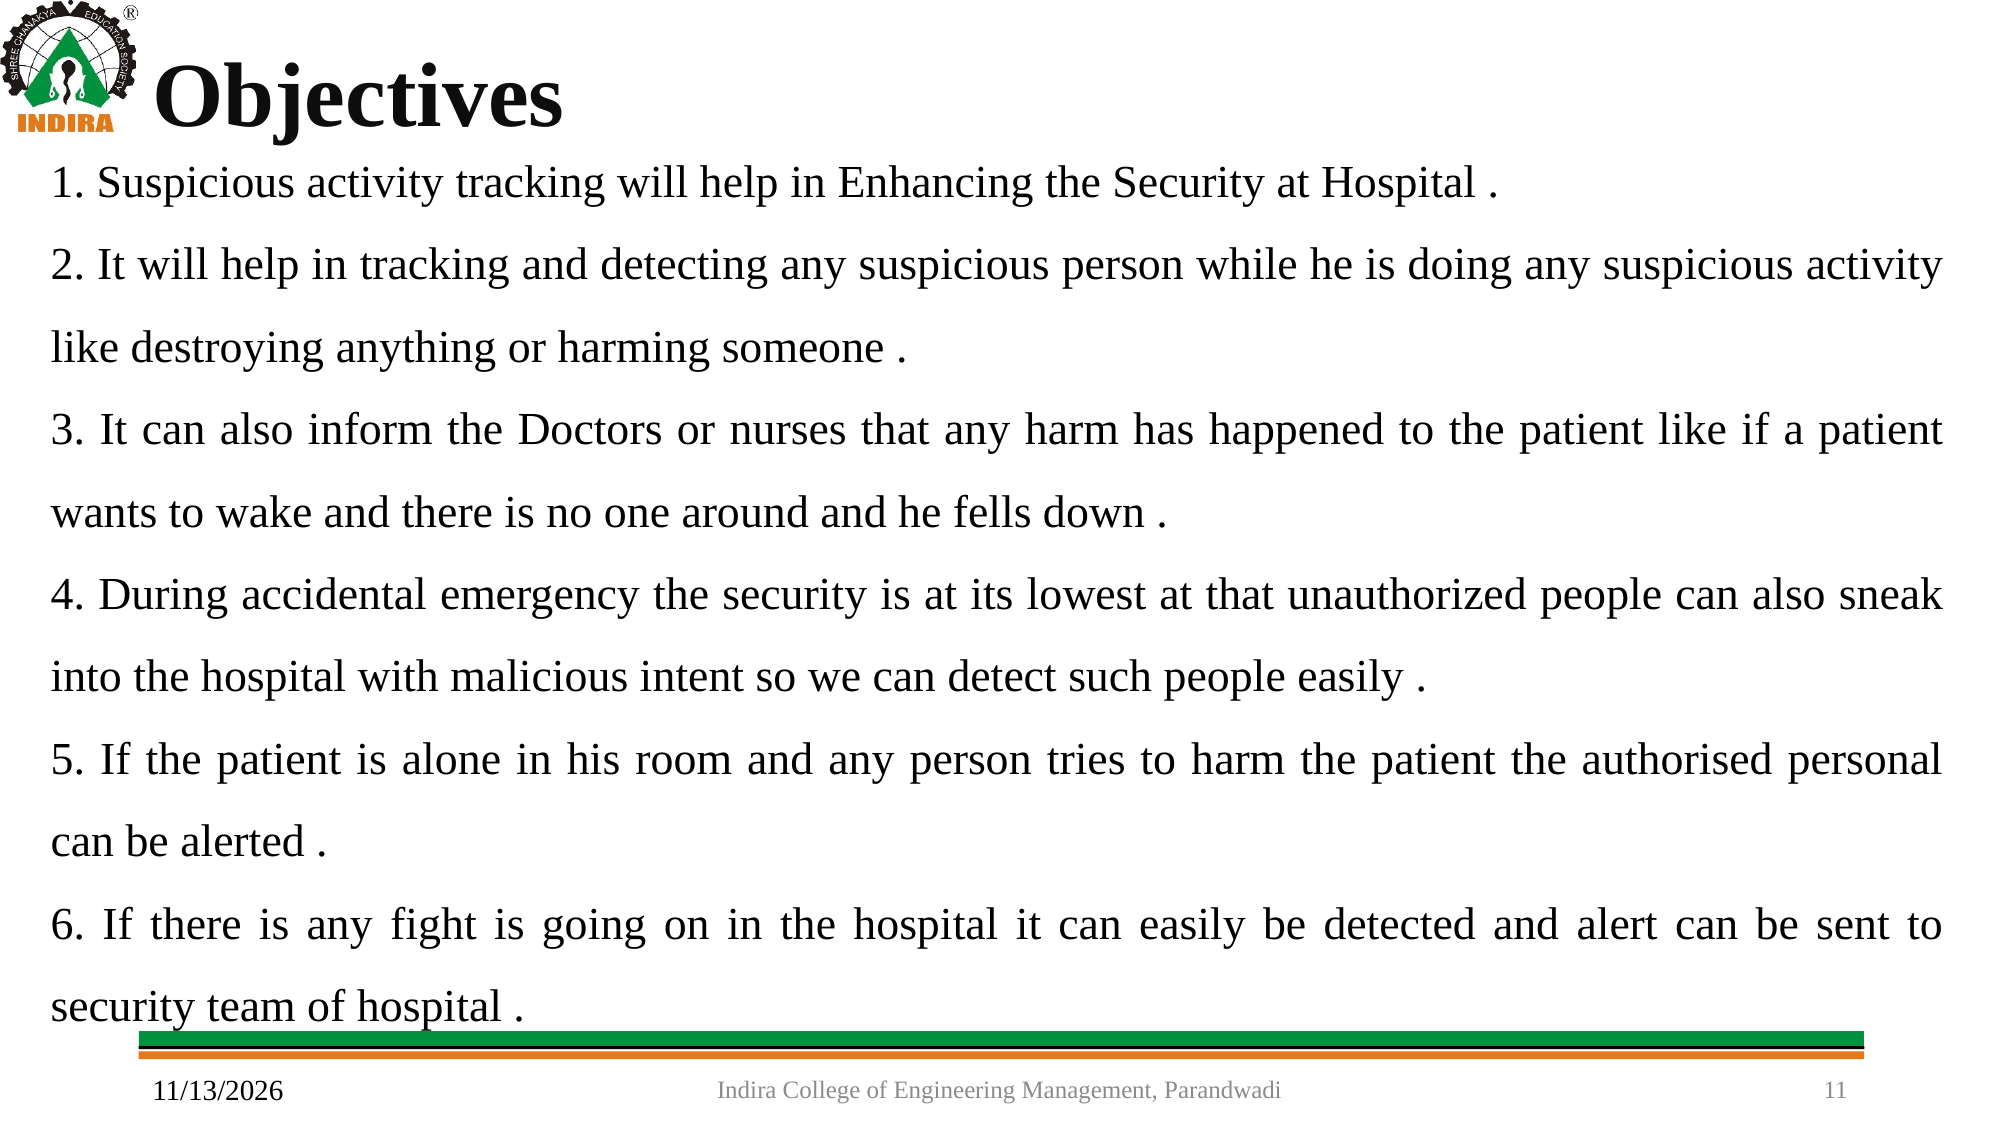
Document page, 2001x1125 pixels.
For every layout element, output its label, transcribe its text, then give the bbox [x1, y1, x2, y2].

title Objectives [137, 18, 1863, 116]
slide_number 11 [1412, 1058, 1863, 1119]
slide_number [137, 1058, 588, 1119]
footer Indira College of Engineering Management, Parandwadi [662, 1058, 1338, 1119]
picture [0, 0, 139, 132]
text_box 1. Suspicious activity tracking will help in Enhancing the Security at Hospital . 2. It will help in tracking and detecting any suspicious person while he is doing any suspicious activity like destroying anything or harming someone . 3. It can also inform the Doctors or nurses that any harm has happened to the patient like if a patient wants to wake and there is no one around and he fells down . 4. During accidental emergency the security is at its lowest at that unauthorized people can also sneak into the hospital with malicious intent so we can detect such people easily . 5. If the patient is alone in his room and any person tries to harm the patient the authorised personal can be alerted . 6. If there is any fight is going on in the hospital it can easily be detected and alert can be sent to security team of hospital . [35, 116, 1960, 1094]
